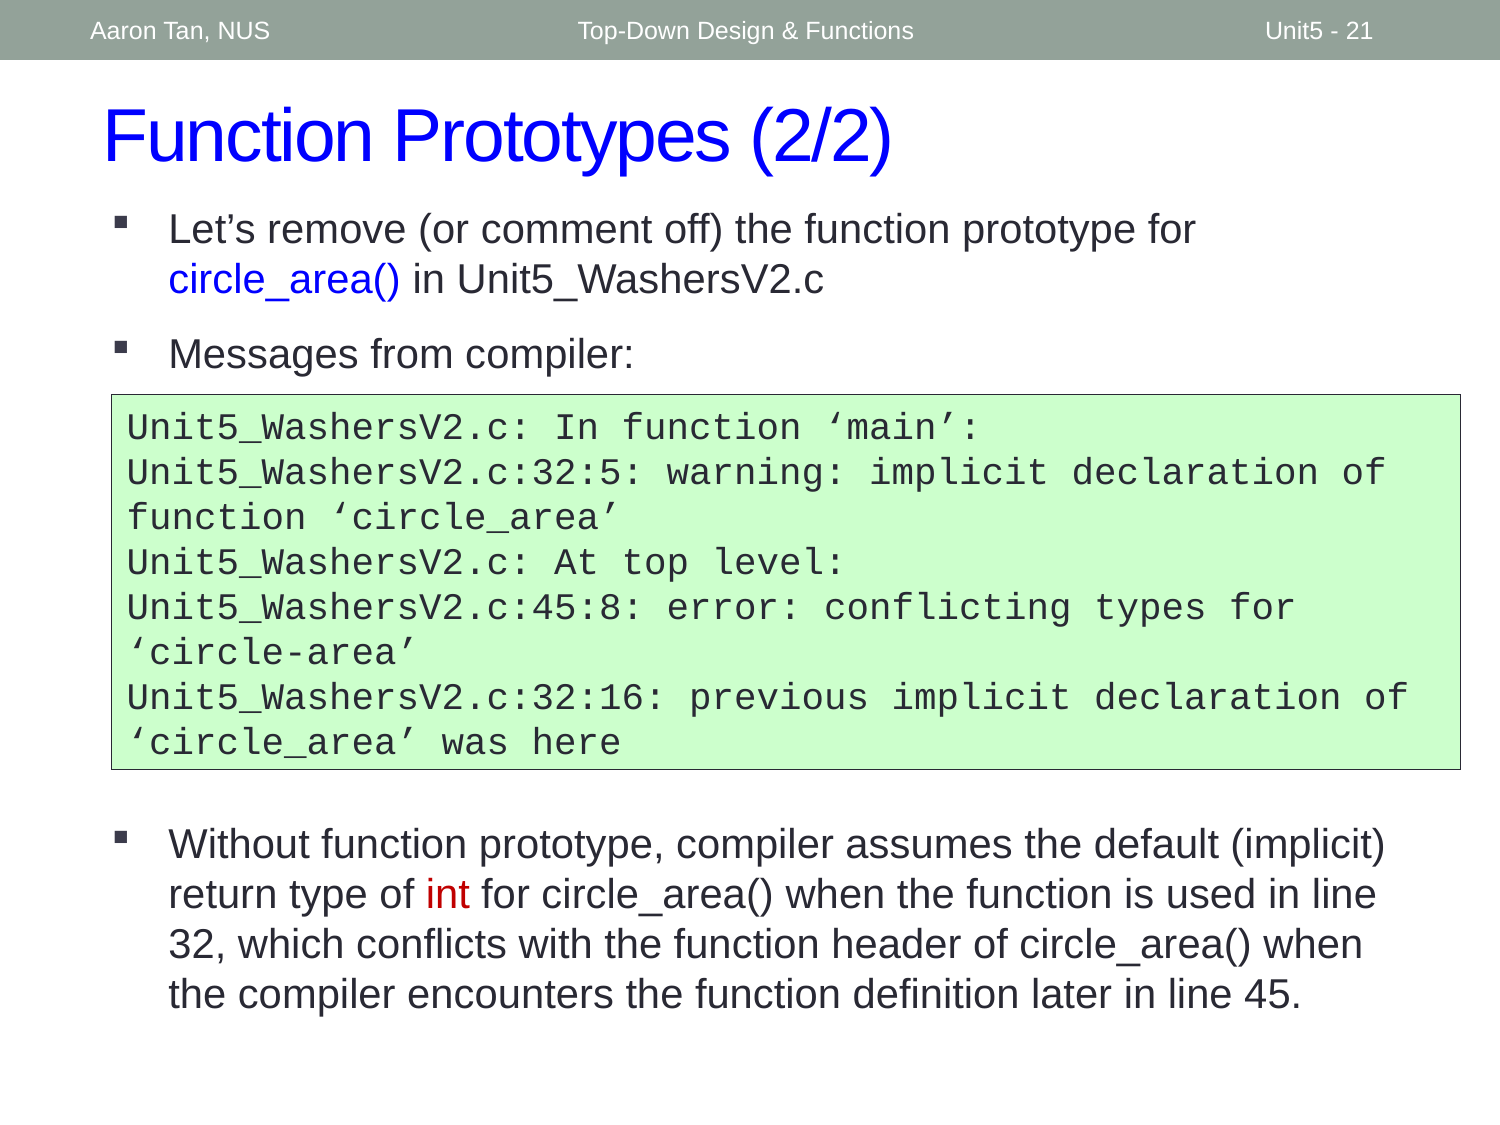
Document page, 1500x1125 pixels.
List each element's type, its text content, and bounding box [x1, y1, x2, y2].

footer Top-Down Design & Functions [562, 3, 1238, 57]
list Let’s remove (or comment off) the function prototype for circle_area() in Unit5_WashersV2.c Messages from compiler: [96, 194, 1447, 397]
slide_number Unit5 - 21 [1250, 3, 1425, 57]
text_box Without function prototype, compiler assumes the default (implicit) return type of int for circle_area() when the function is used in line 32, which conflicts with the function header of circle_area() when the compiler encounters the function definition later in line 45. [96, 809, 1447, 1048]
text_box Unit5_WashersV2.c: In function ‘main’: Unit5_WashersV2.c:32:5: warning: implicit declaration of function ‘circle_area’ Unit5_WashersV2.c: At top level: Unit5_WashersV2.c:45:8: error: conflicting types for ‘circle-area’ Unit5_WashersV2.c:32:16: previous implicit declaration of ‘circle_area’ was here [111, 394, 1461, 770]
title Function Prototypes (2/2) [87, 62, 1463, 200]
slide_number Aaron Tan, NUS [75, 3, 550, 57]
